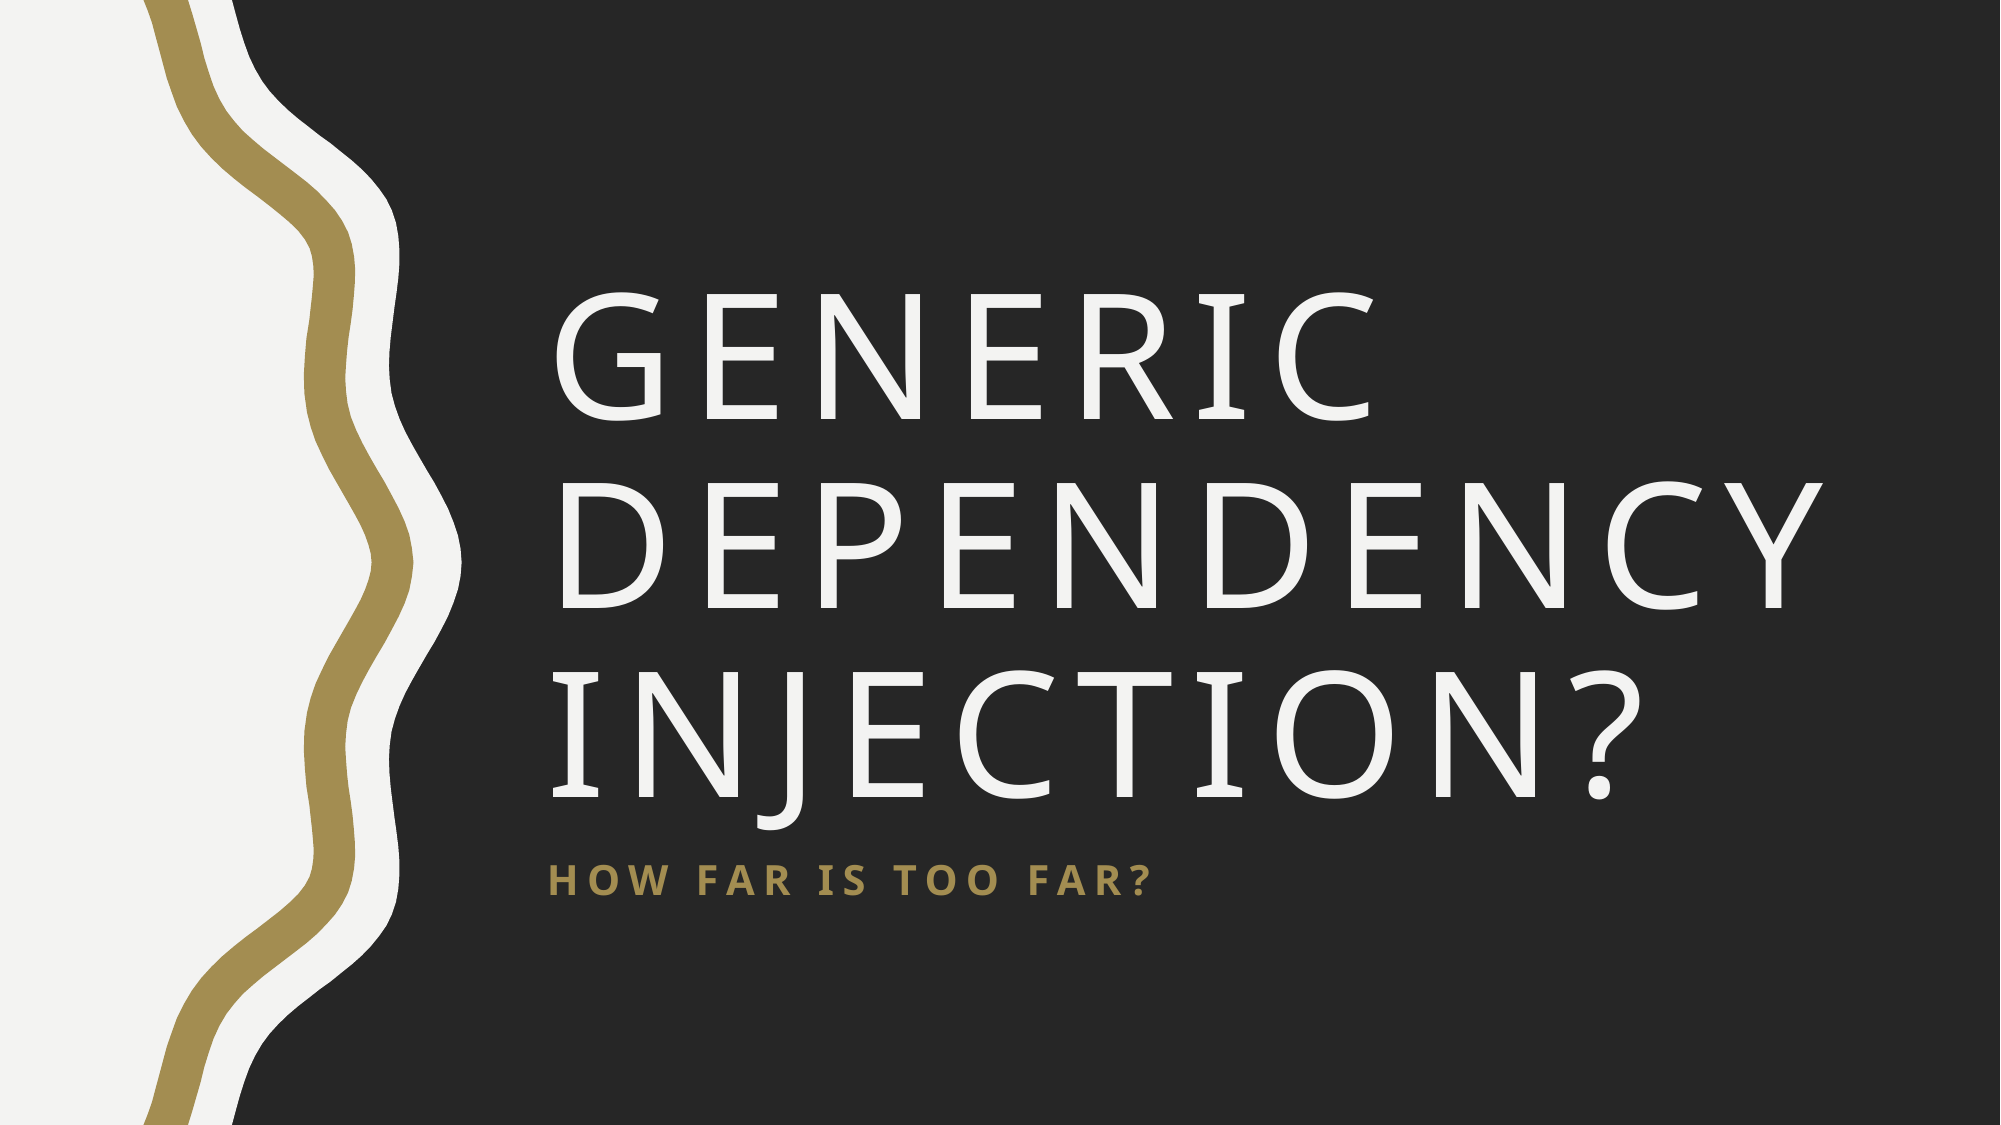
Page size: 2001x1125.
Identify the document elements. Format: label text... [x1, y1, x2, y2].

title Generic Dependency Injection? [531, 176, 1875, 843]
list How far is too far? [531, 846, 1684, 1003]
